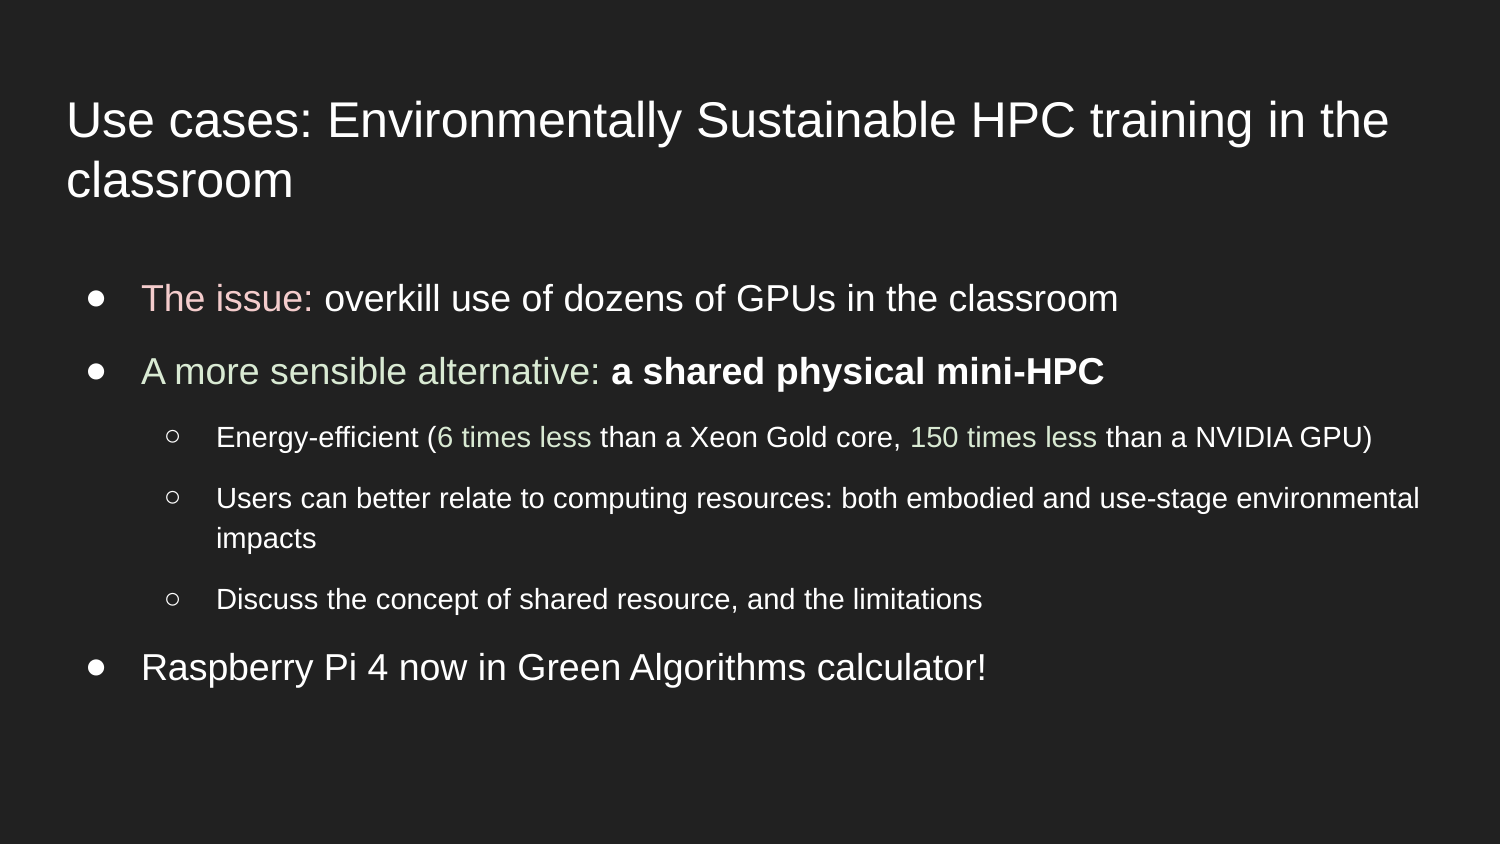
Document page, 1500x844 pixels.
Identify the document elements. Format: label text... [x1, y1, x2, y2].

title Use cases: Environmentally Sustainable HPC training in the classroom [51, 72, 1449, 224]
list The issue: overkill use of dozens of GPUs in the classroom A more sensible alternative: a shared physical mini-HPC Energy-efficient (6 times less than a Xeon Gold core, 150 times less than a NVIDIA GPU) Users can better relate to computing resources: both embodied and use-stage environmental impacts Discuss the concept of shared resource, and the limitations Raspberry Pi 4 now in Green Algorithms calculator! [51, 252, 1449, 750]
